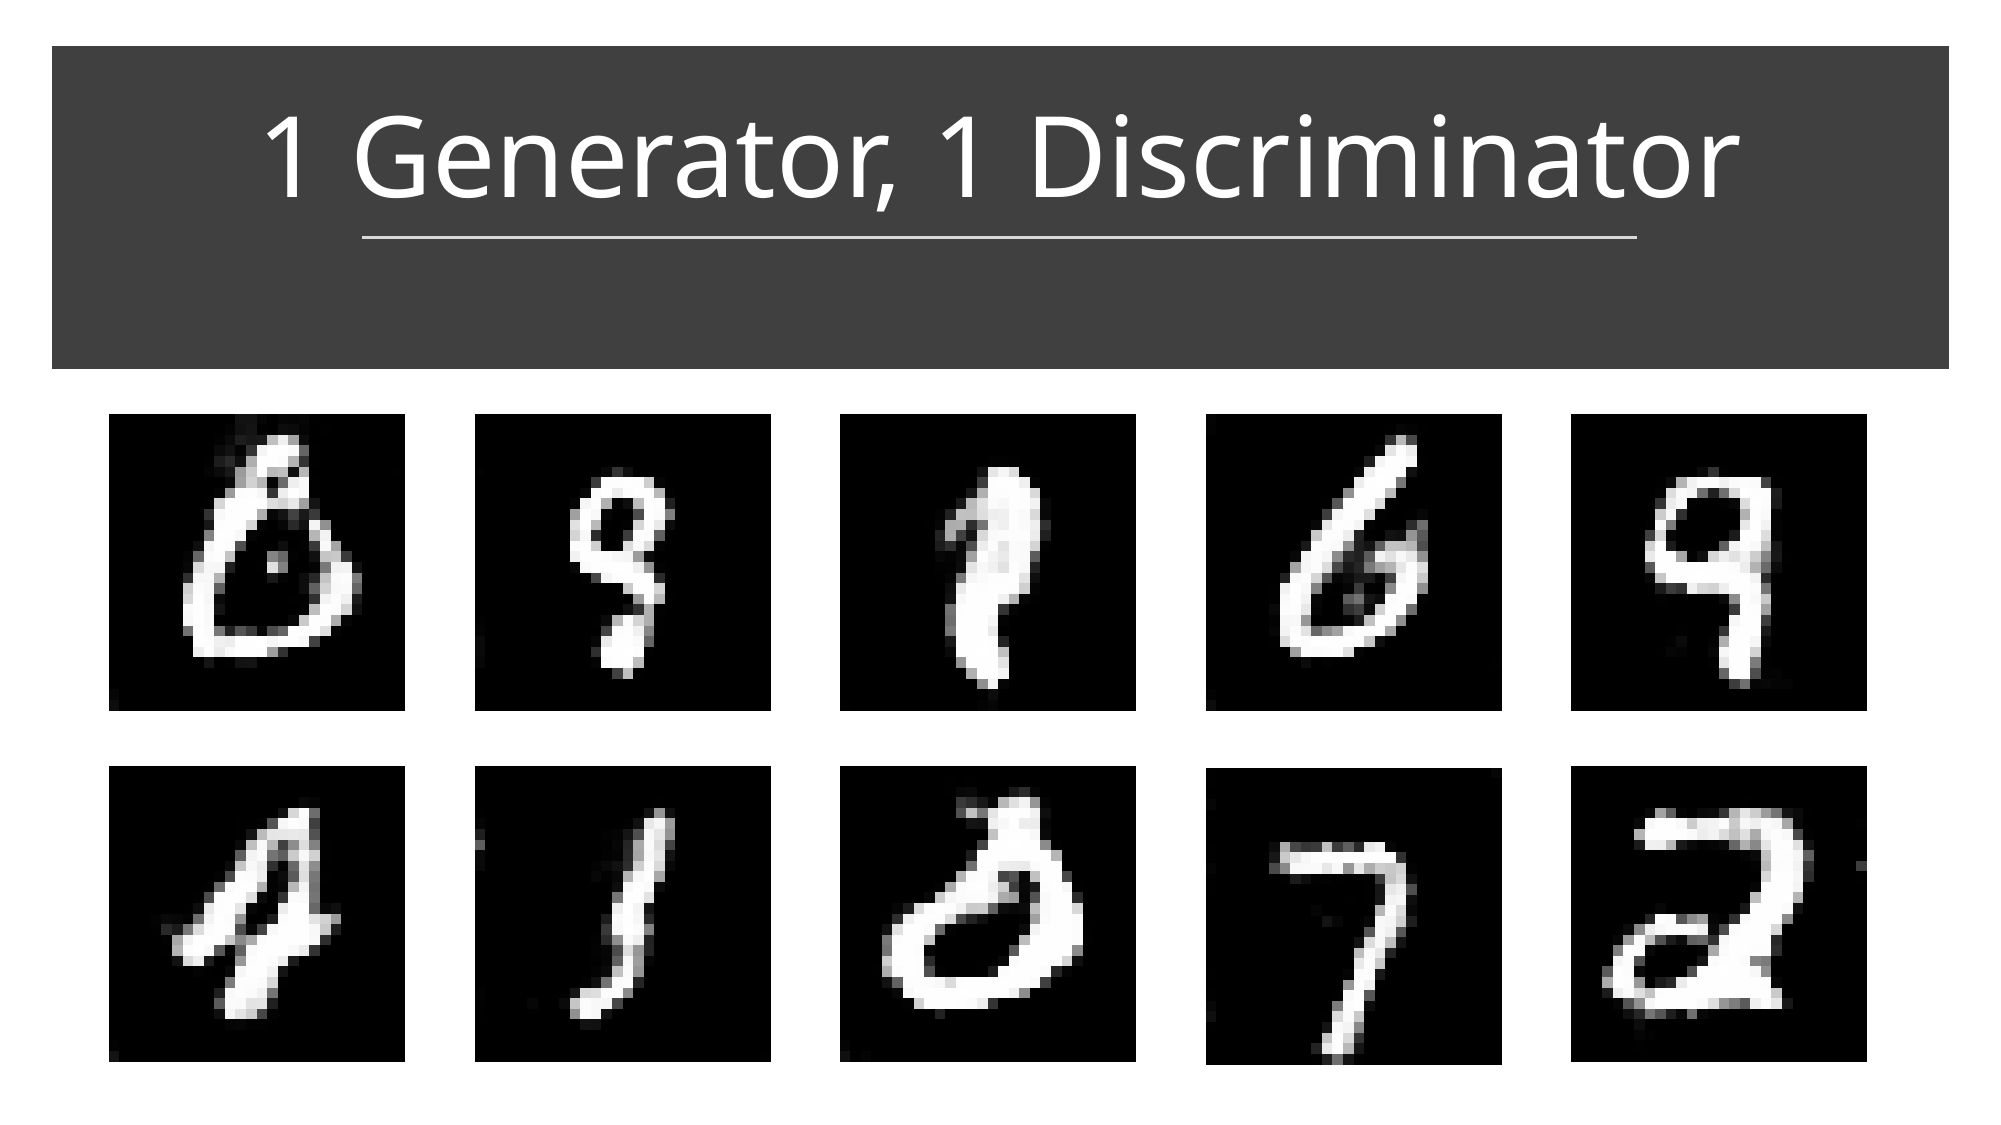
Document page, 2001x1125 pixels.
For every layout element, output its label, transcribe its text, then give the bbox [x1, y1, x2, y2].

picture [109, 414, 405, 711]
picture [1206, 414, 1502, 711]
picture [840, 414, 1136, 711]
title 1 Generator, 1 Discriminator [86, 76, 1914, 230]
picture [1571, 766, 1867, 1062]
picture [1206, 768, 1502, 1065]
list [840, 766, 1136, 1062]
text_box [61, 55, 1939, 360]
picture [475, 766, 771, 1062]
picture [1571, 414, 1867, 711]
picture [109, 766, 405, 1062]
picture [475, 414, 771, 711]
